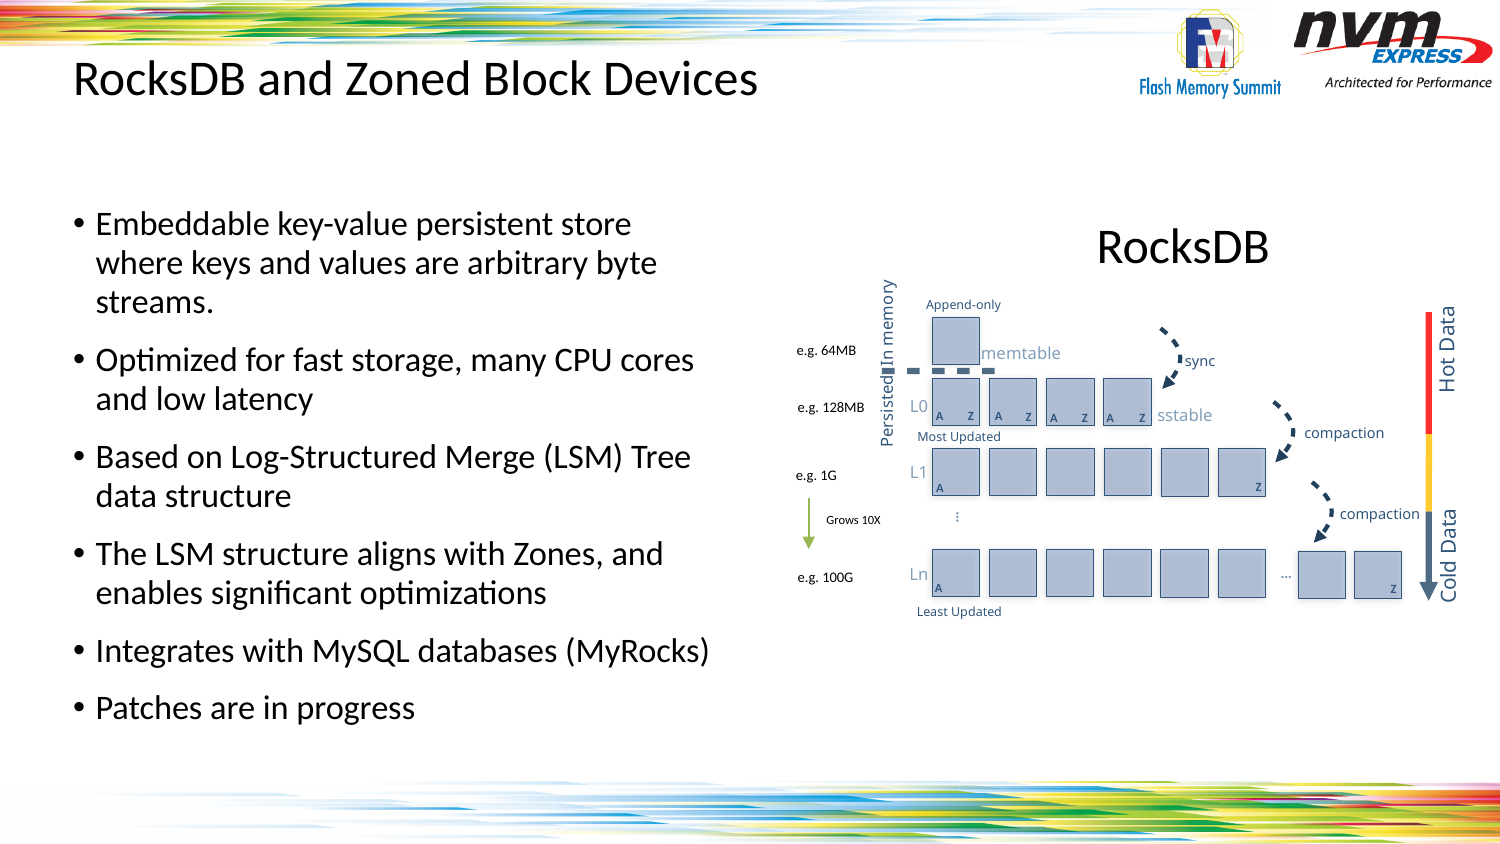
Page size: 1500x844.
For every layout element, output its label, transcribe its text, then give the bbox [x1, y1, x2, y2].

title RocksDB and Zoned Block Devices [58, 45, 1442, 105]
picture [1, 781, 1500, 844]
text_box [773, 280, 1466, 625]
picture [1294, 0, 1497, 89]
picture [0, 0, 1281, 46]
list Embeddable key-value persistent store where keys and values are arbitrary byte streams. Optimized for fast storage, many CPU cores and low latency Based on Log-Structured Merge (LSM) Tree data structure The LSM structure aligns with Zones, and enables significant optimizations Integrates with MySQL databases (MyRocks) Patches are in progress [58, 196, 726, 760]
text_box RocksDB [1081, 205, 1285, 279]
